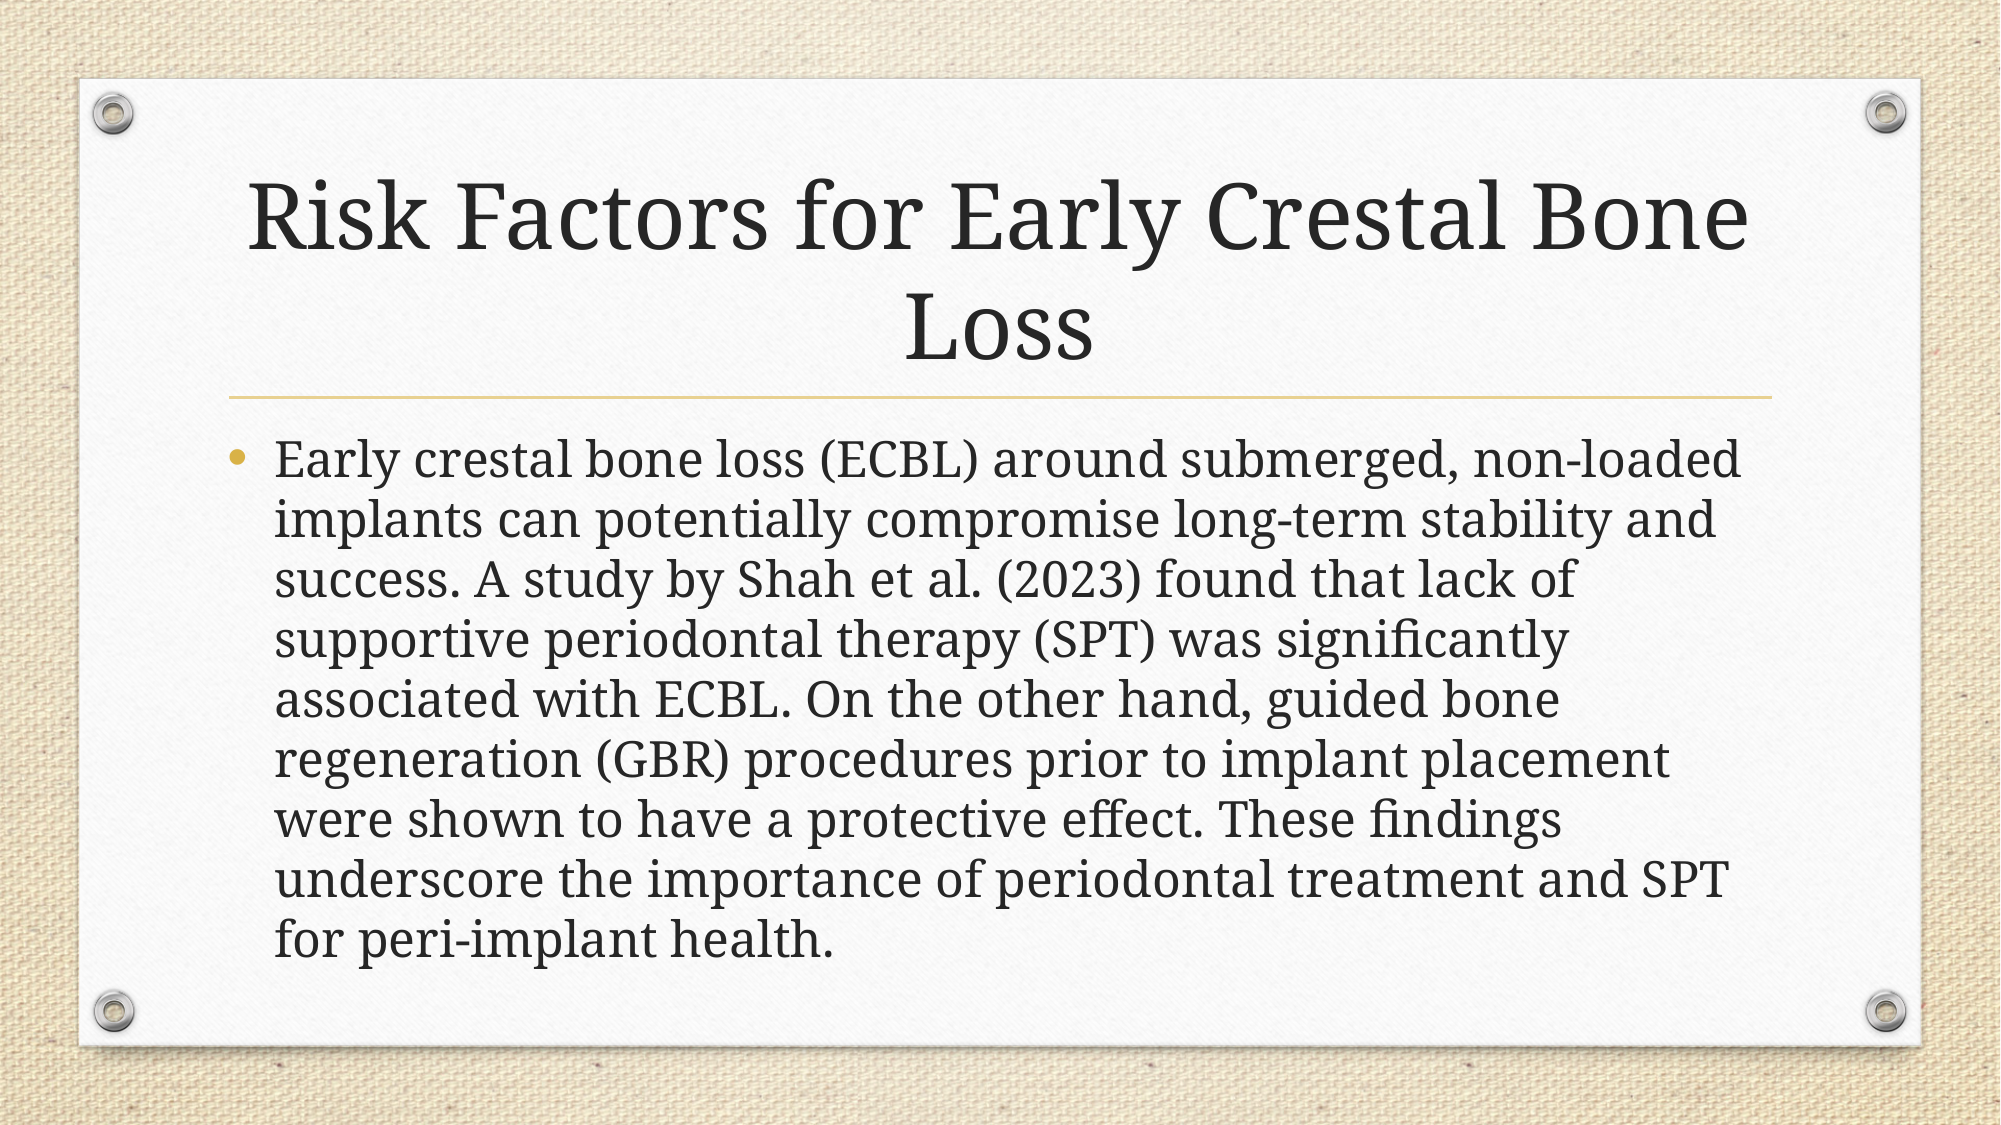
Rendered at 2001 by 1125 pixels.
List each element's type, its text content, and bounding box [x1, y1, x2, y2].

picture [0, 0, 2001, 1125]
list Early crestal bone loss (ECBL) around submerged, non-loaded implants can potentially compromise long-term stability and success. A study by Shah et al. (2023) found that lack of supportive periodontal therapy (SPT) was significantly associated with ECBL. On the other hand, guided bone regeneration (GBR) procedures prior to implant placement were shown to have a protective effect. These findings underscore the importance of periodontal treatment and SPT for peri-implant health. [212, 419, 1788, 964]
title Risk Factors for Early Crestal Bone Loss [212, 161, 1788, 375]
